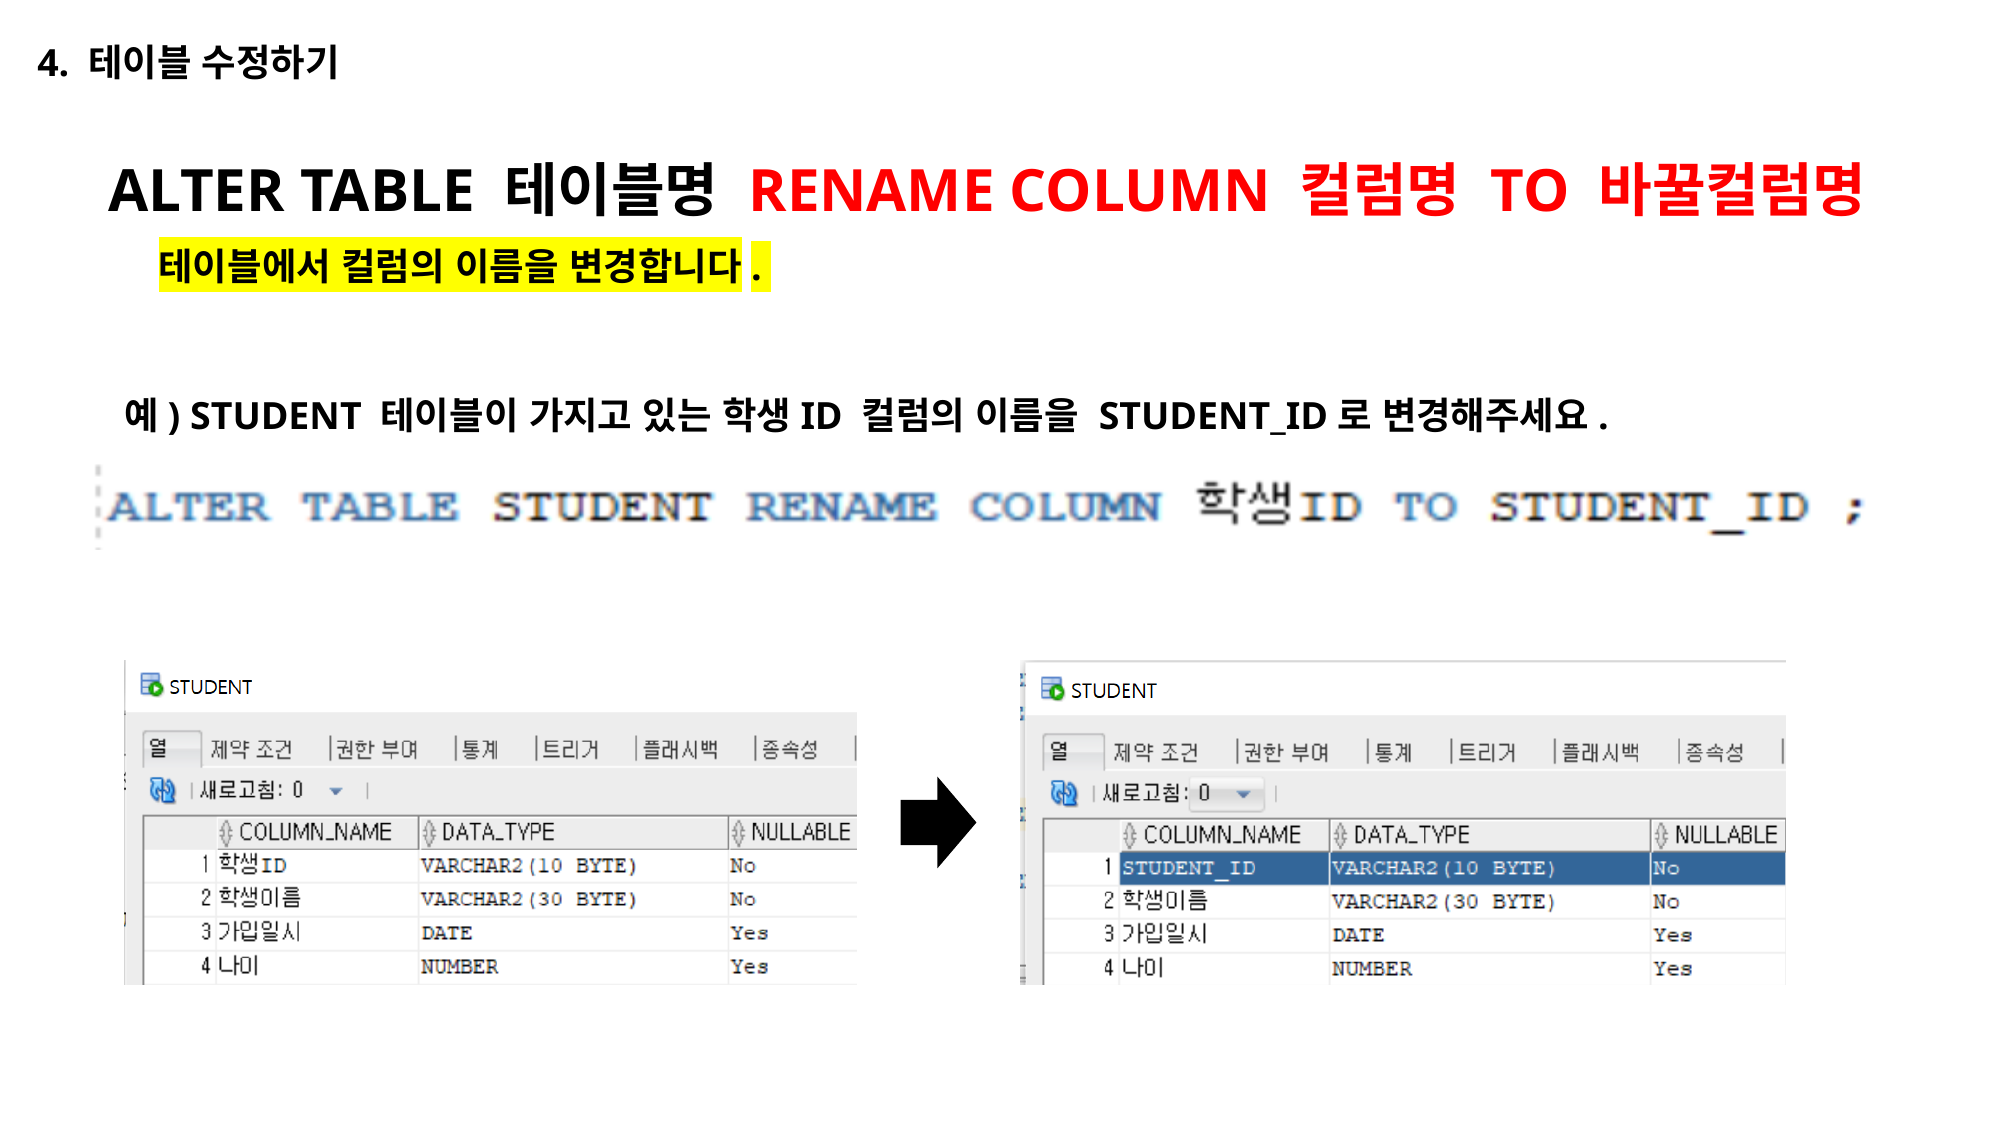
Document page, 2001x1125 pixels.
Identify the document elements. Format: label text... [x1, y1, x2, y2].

text_box ALTER TABLE 테이블명 RENAME COLUMN 컬럼명 TO 바꿀컬럼명 [93, 145, 1907, 231]
text_box 테이블에서 컬럼의 이름을 변경합니다. [143, 235, 1144, 296]
text_box [900, 776, 977, 869]
text_box 예) STUDENT 테이블이 가지고 있는 학생ID 컬럼의 이름을 STUDENT_ID로 변경해주세요. [109, 384, 1780, 445]
picture [1020, 660, 1786, 985]
text_box 4. 테이블 수정하기 [22, 31, 1867, 91]
picture [94, 463, 1893, 550]
picture [124, 660, 857, 985]
